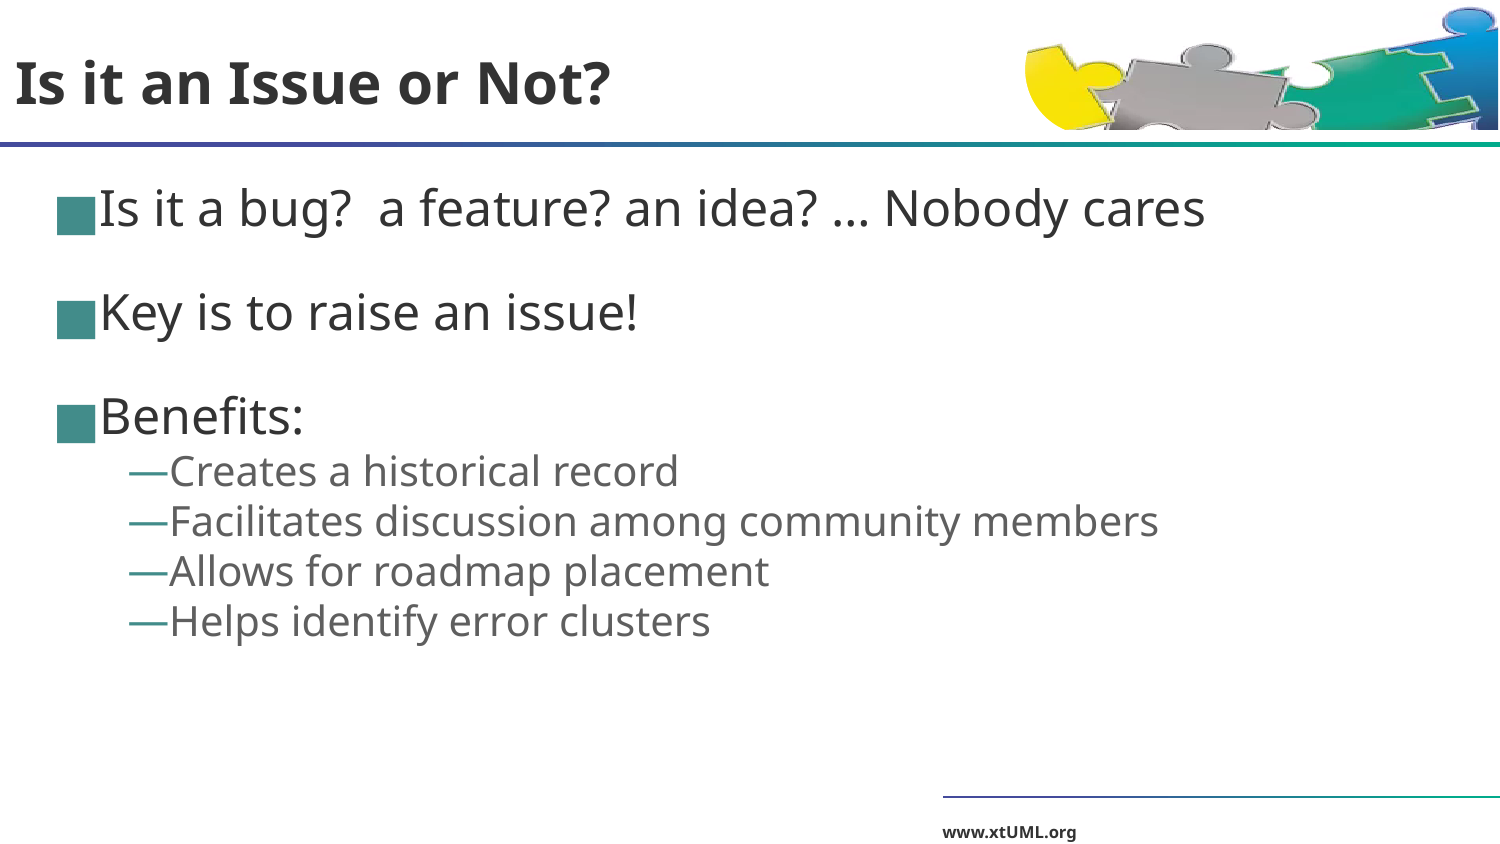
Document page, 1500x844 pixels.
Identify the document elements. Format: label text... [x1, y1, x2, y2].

picture [0, 142, 1500, 147]
list Is it a bug? a feature? an idea? … Nobody cares Key is to raise an issue! Benefits: Creates a historical record Facilitates discussion among community members Allows for roadmap placement Helps identify error clusters [0, 161, 1500, 786]
picture [1026, 3, 1499, 130]
title Is it an Issue or Not? [0, 0, 1021, 132]
